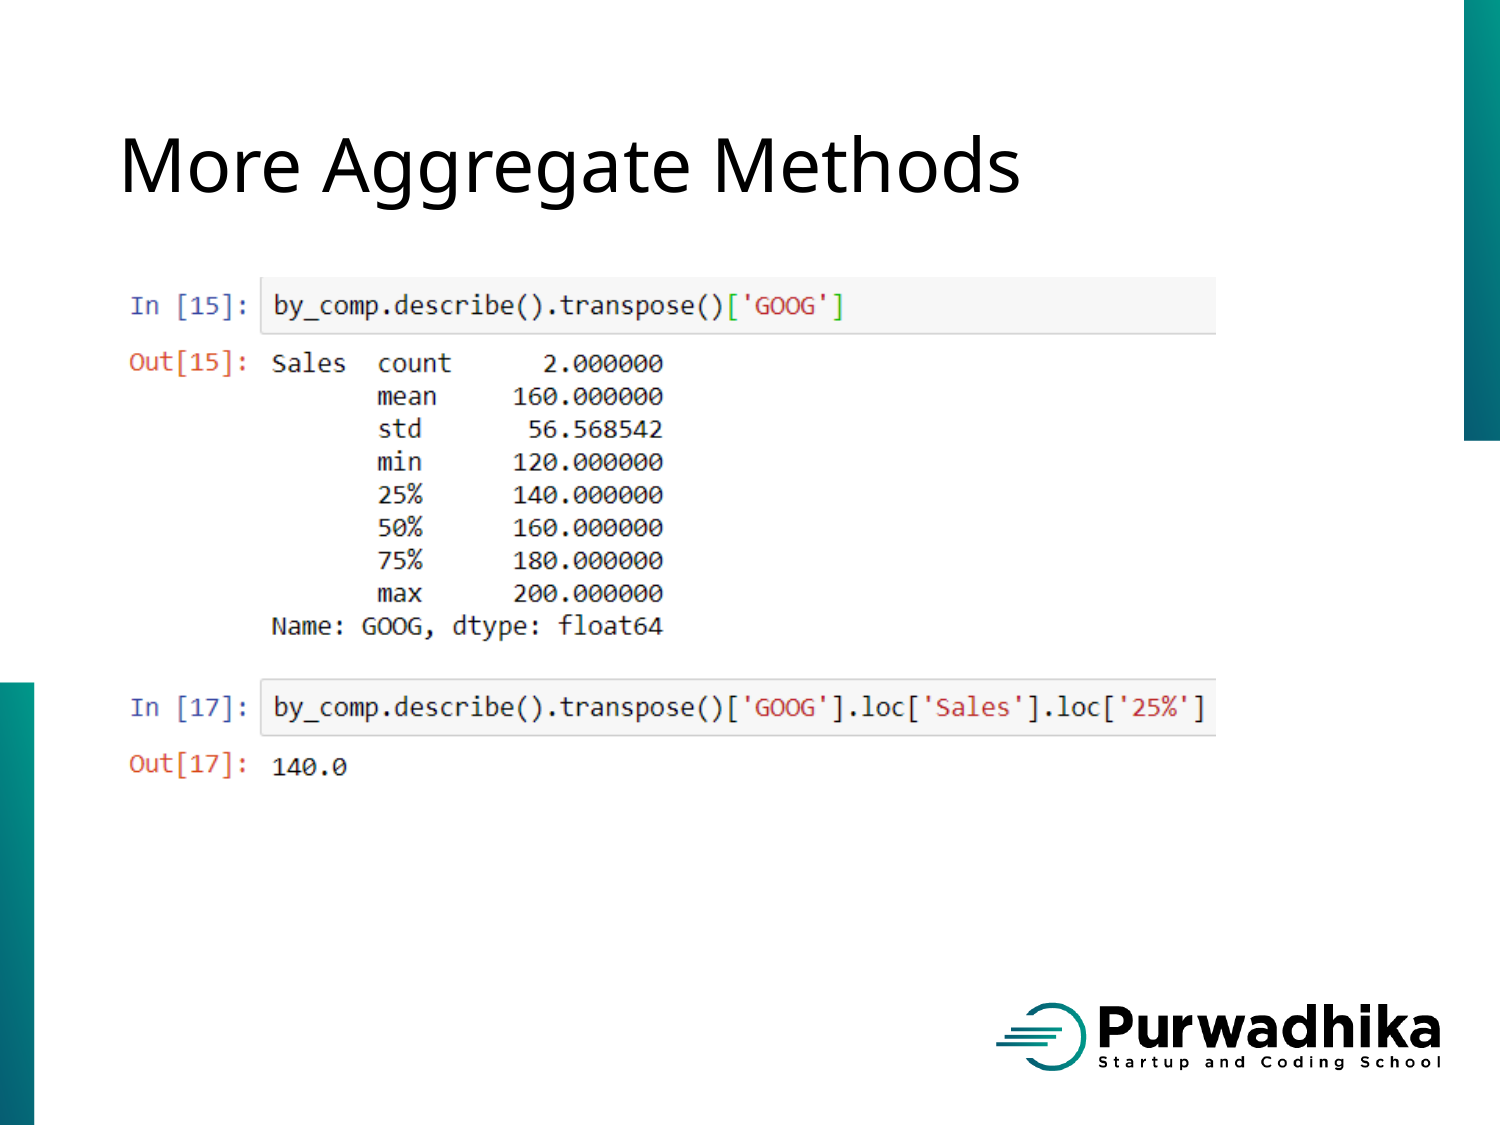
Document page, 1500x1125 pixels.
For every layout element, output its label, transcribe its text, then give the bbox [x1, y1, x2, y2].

picture [0, 0, 1500, 1125]
title More Aggregate Methods [103, 59, 1397, 278]
